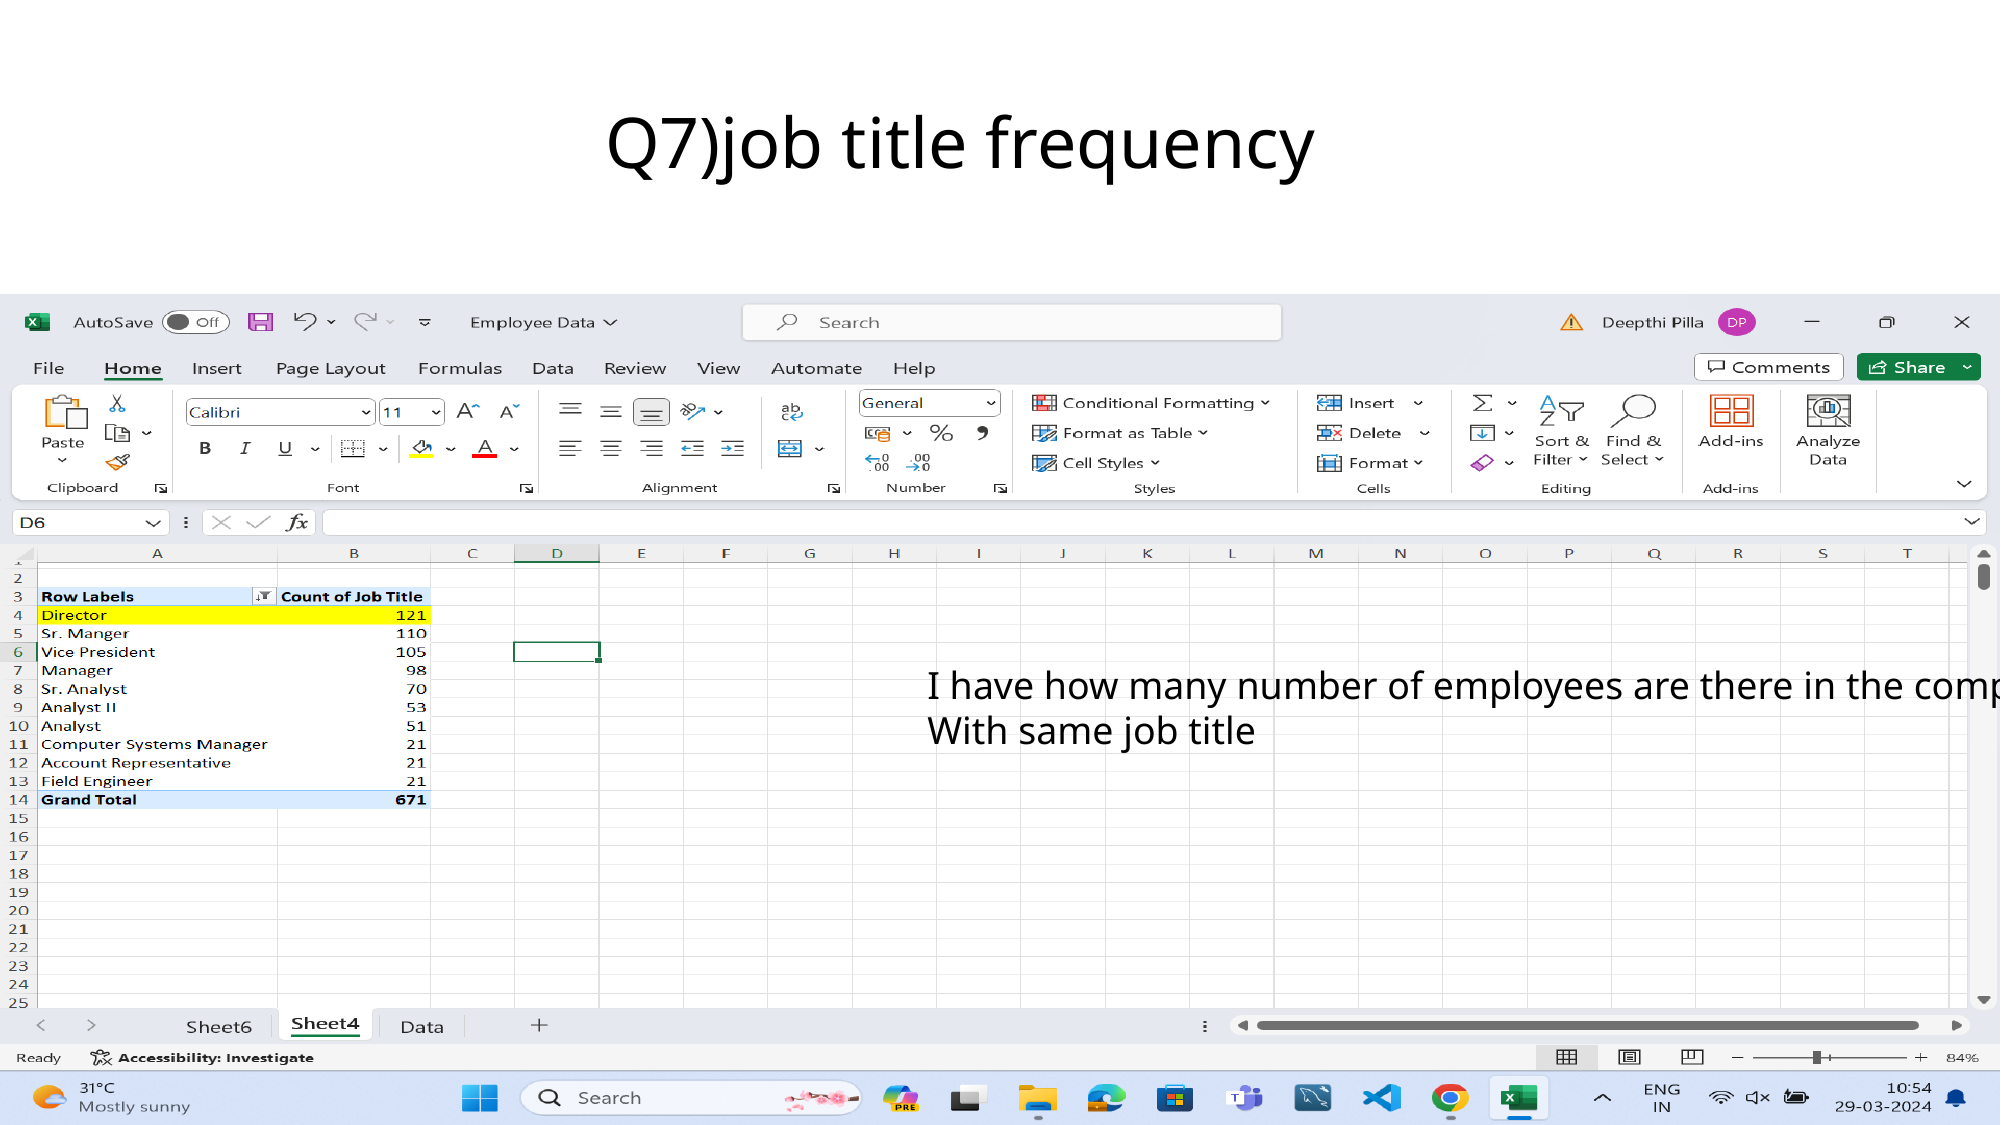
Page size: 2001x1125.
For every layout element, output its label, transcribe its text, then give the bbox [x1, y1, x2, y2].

title Q7)job title frequency [210, 99, 1711, 192]
picture [0, 294, 2000, 1125]
